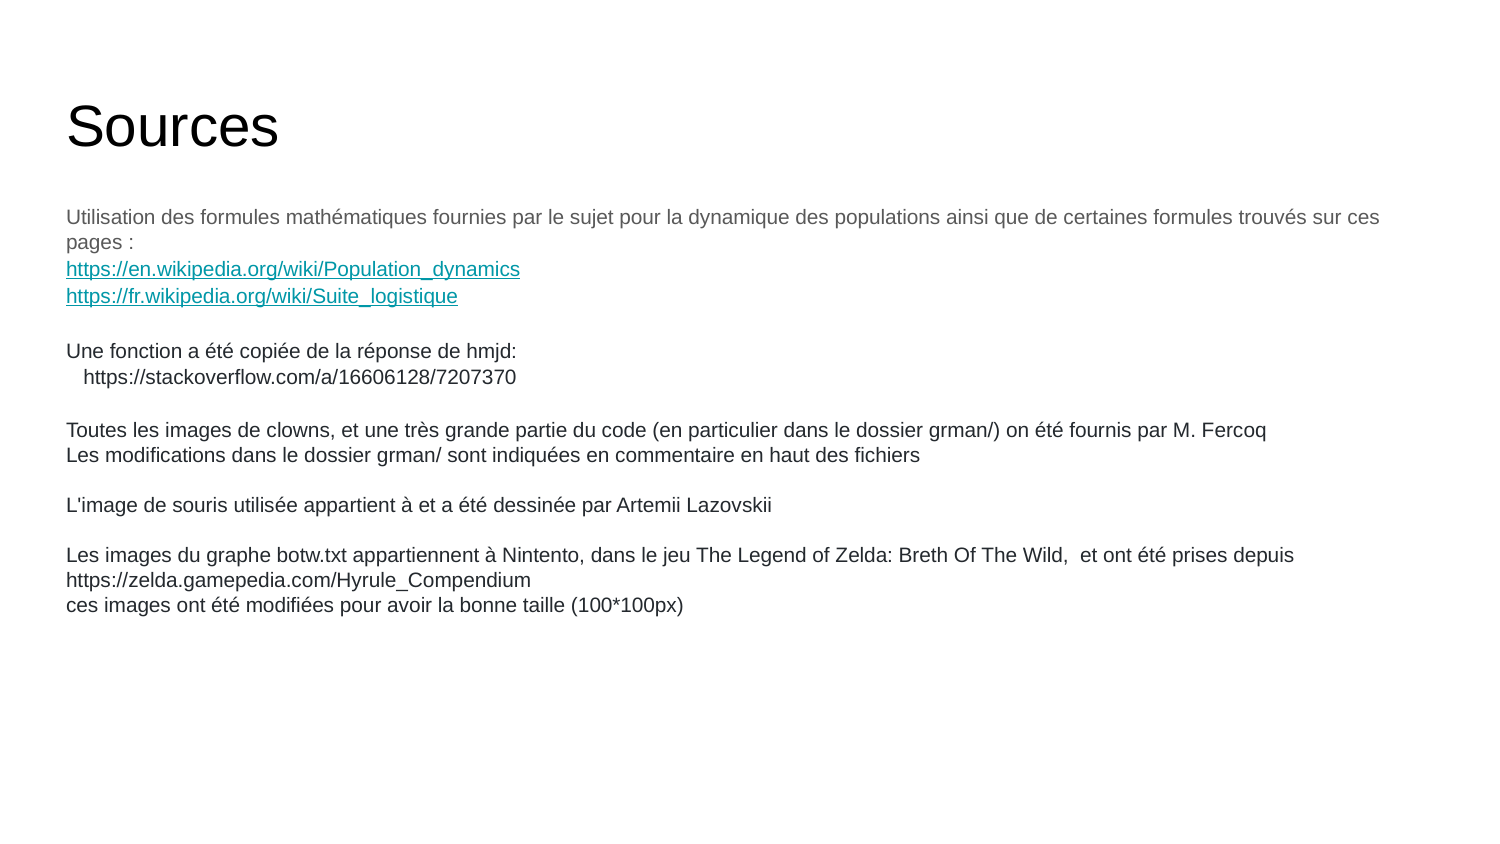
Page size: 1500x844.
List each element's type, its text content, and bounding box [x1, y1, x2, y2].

title Sources [51, 72, 1449, 167]
list Utilisation des formules mathématiques fournies par le sujet pour la dynamique des populations ainsi que de certaines formules trouvés sur ces pages : https://en.wikipedia.org/wiki/Population_dynamics https://fr.wikipedia.org/wiki/Suite_logistique Une fonction a été copiée de la réponse de hmjd: https://stackoverflow.com/a/16606128/7207370 Toutes les images de clowns, et une très grande partie du code (en particulier dans le dossier grman/) on été fournis par M. Fercoq Les modifications dans le dossier grman/ sont indiquées en commentaire en haut des fichiers L'image de souris utilisée appartient à et a été dessinée par Artemii Lazovskii Les images du graphe botw.txt appartiennent à Nintento, dans le jeu The Legend of Zelda: Breth Of The Wild, et ont été prises depuis https://zelda.gamepedia.com/Hyrule_Compendium ces images ont été modifiées pour avoir la bonne taille (100*100px) [51, 189, 1449, 789]
